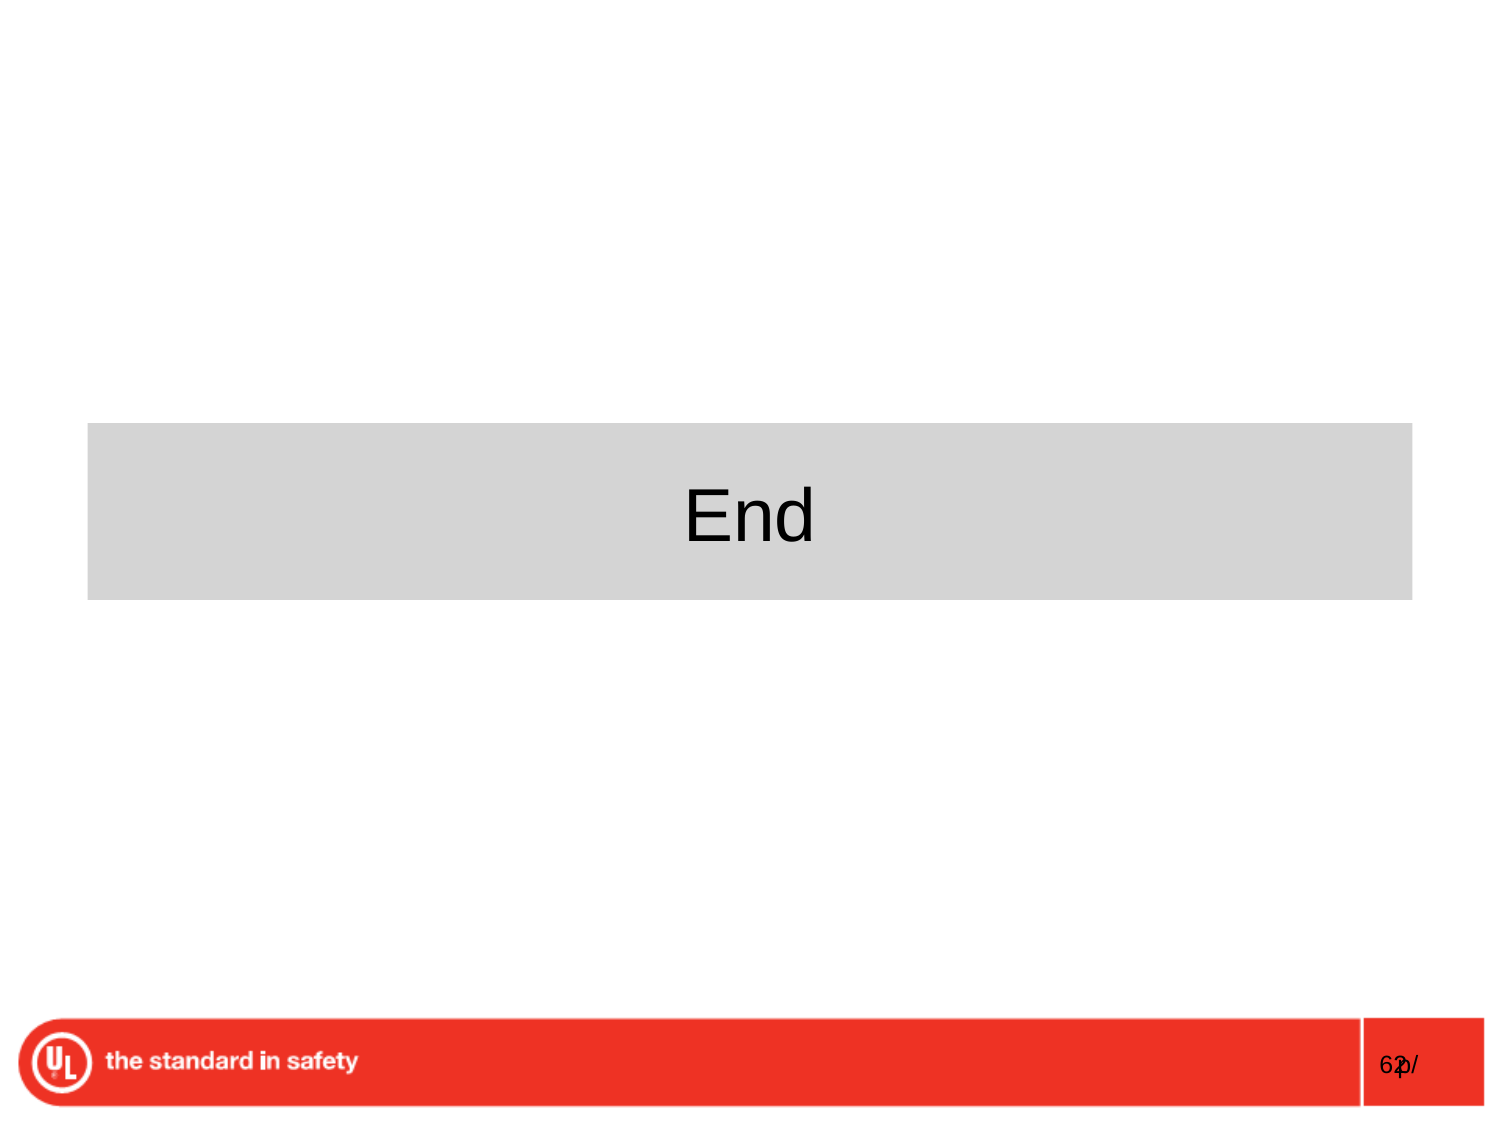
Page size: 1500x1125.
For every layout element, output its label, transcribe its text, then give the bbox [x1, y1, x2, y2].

title End [87, 423, 1413, 600]
picture [0, 1001, 1500, 1125]
